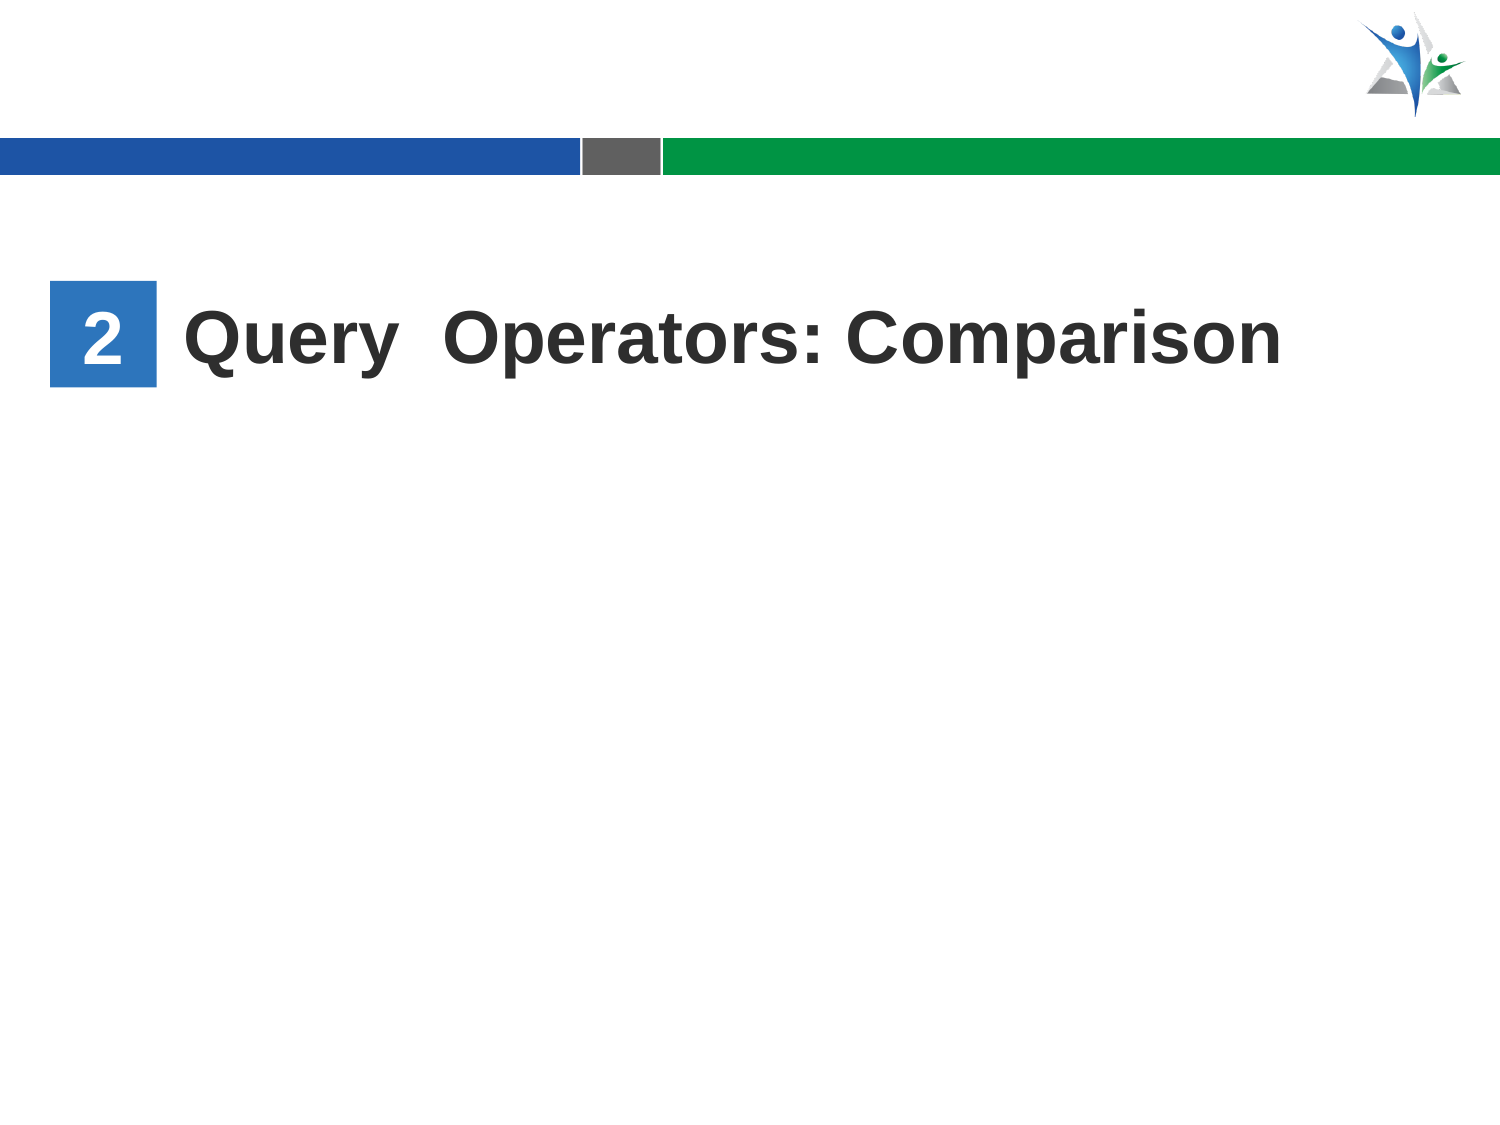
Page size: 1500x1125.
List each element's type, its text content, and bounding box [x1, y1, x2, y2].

picture [0, 138, 1500, 175]
list 2 [50, 280, 157, 388]
picture [1350, 12, 1476, 117]
list Query Operators: Comparison [169, 280, 1338, 478]
